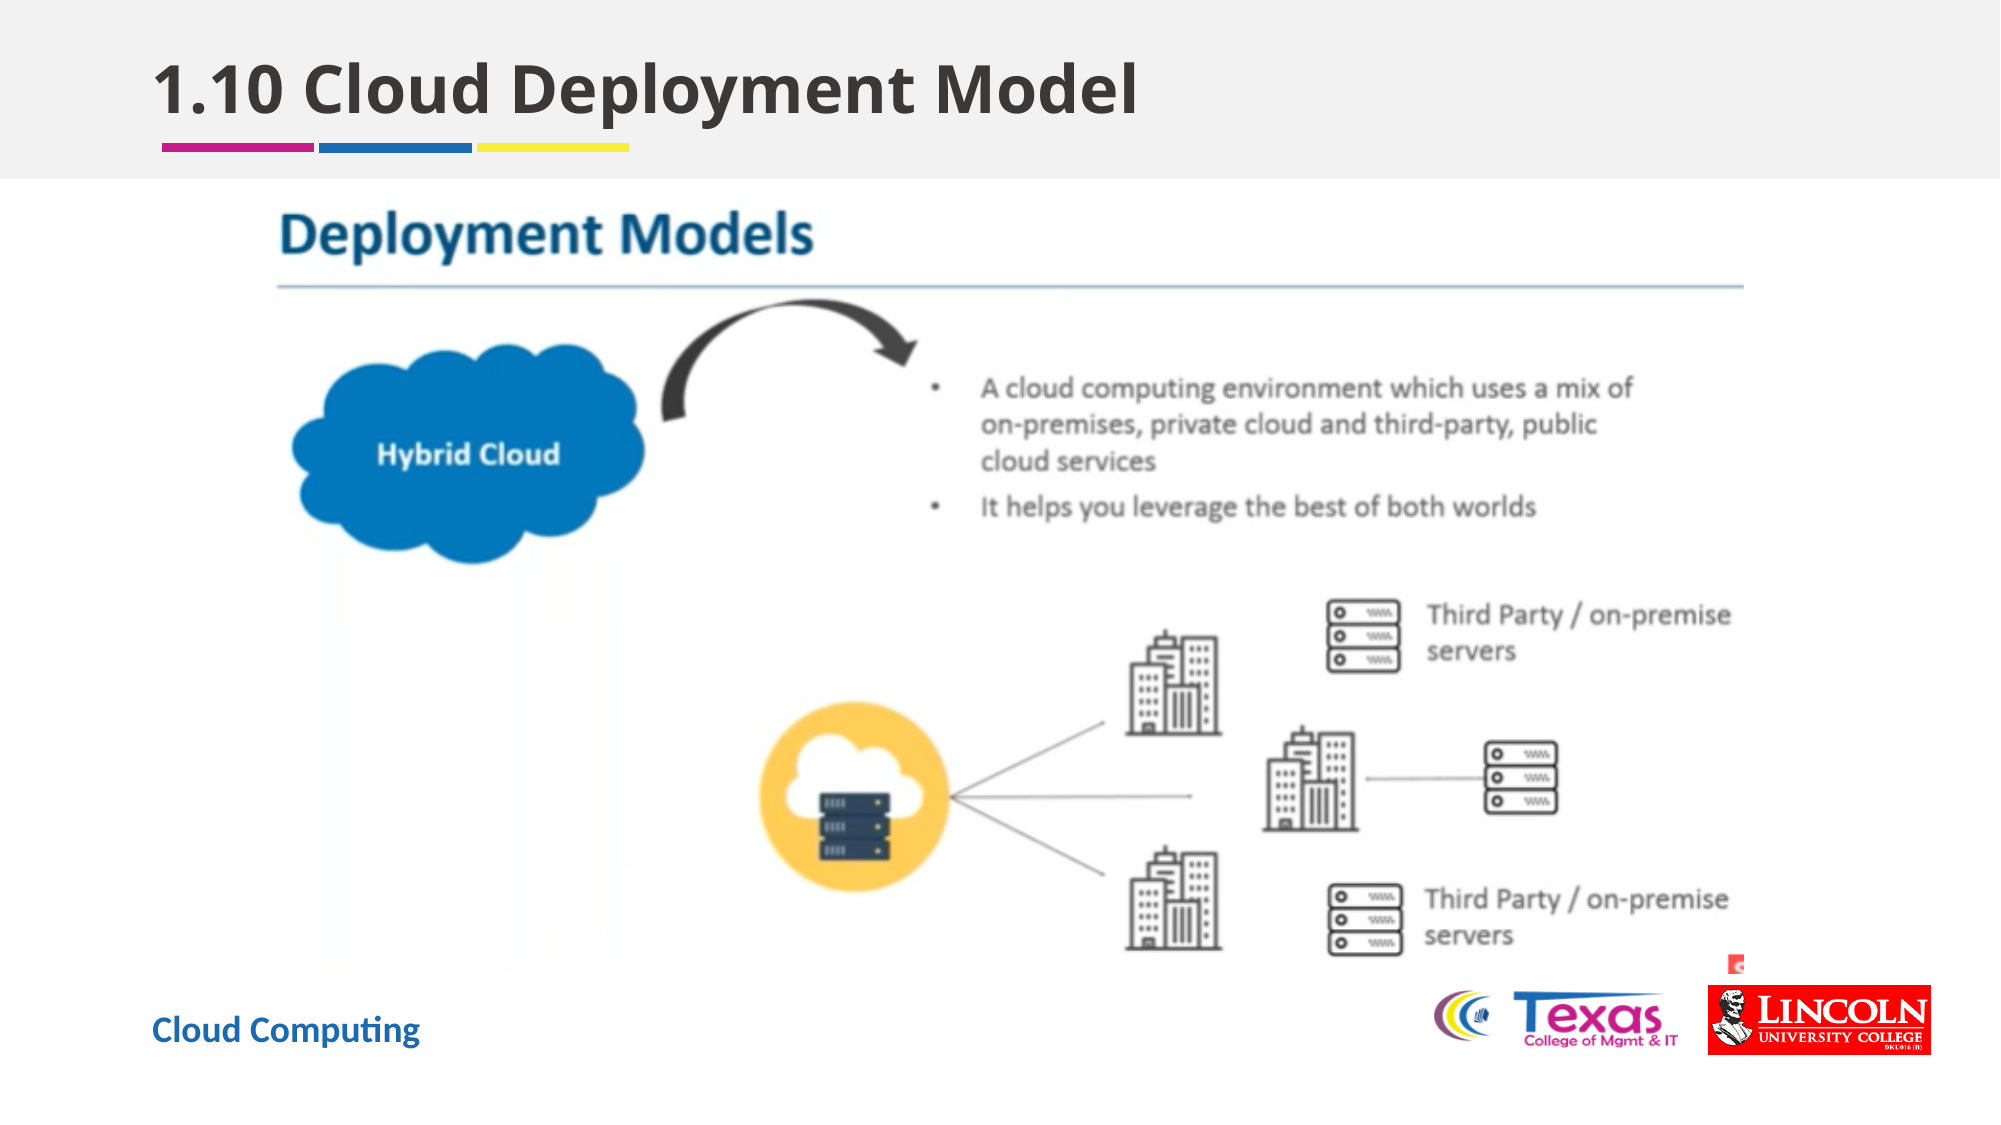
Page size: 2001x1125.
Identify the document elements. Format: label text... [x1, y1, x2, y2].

text_box [477, 143, 629, 152]
picture [1708, 985, 1931, 1055]
text_box Cloud Computing [137, 1002, 702, 1069]
picture [1434, 985, 1678, 1055]
text_box [162, 143, 314, 152]
title 1.10 Cloud Deployment Model [0, 0, 2000, 179]
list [256, 190, 1744, 974]
text_box [319, 143, 472, 153]
